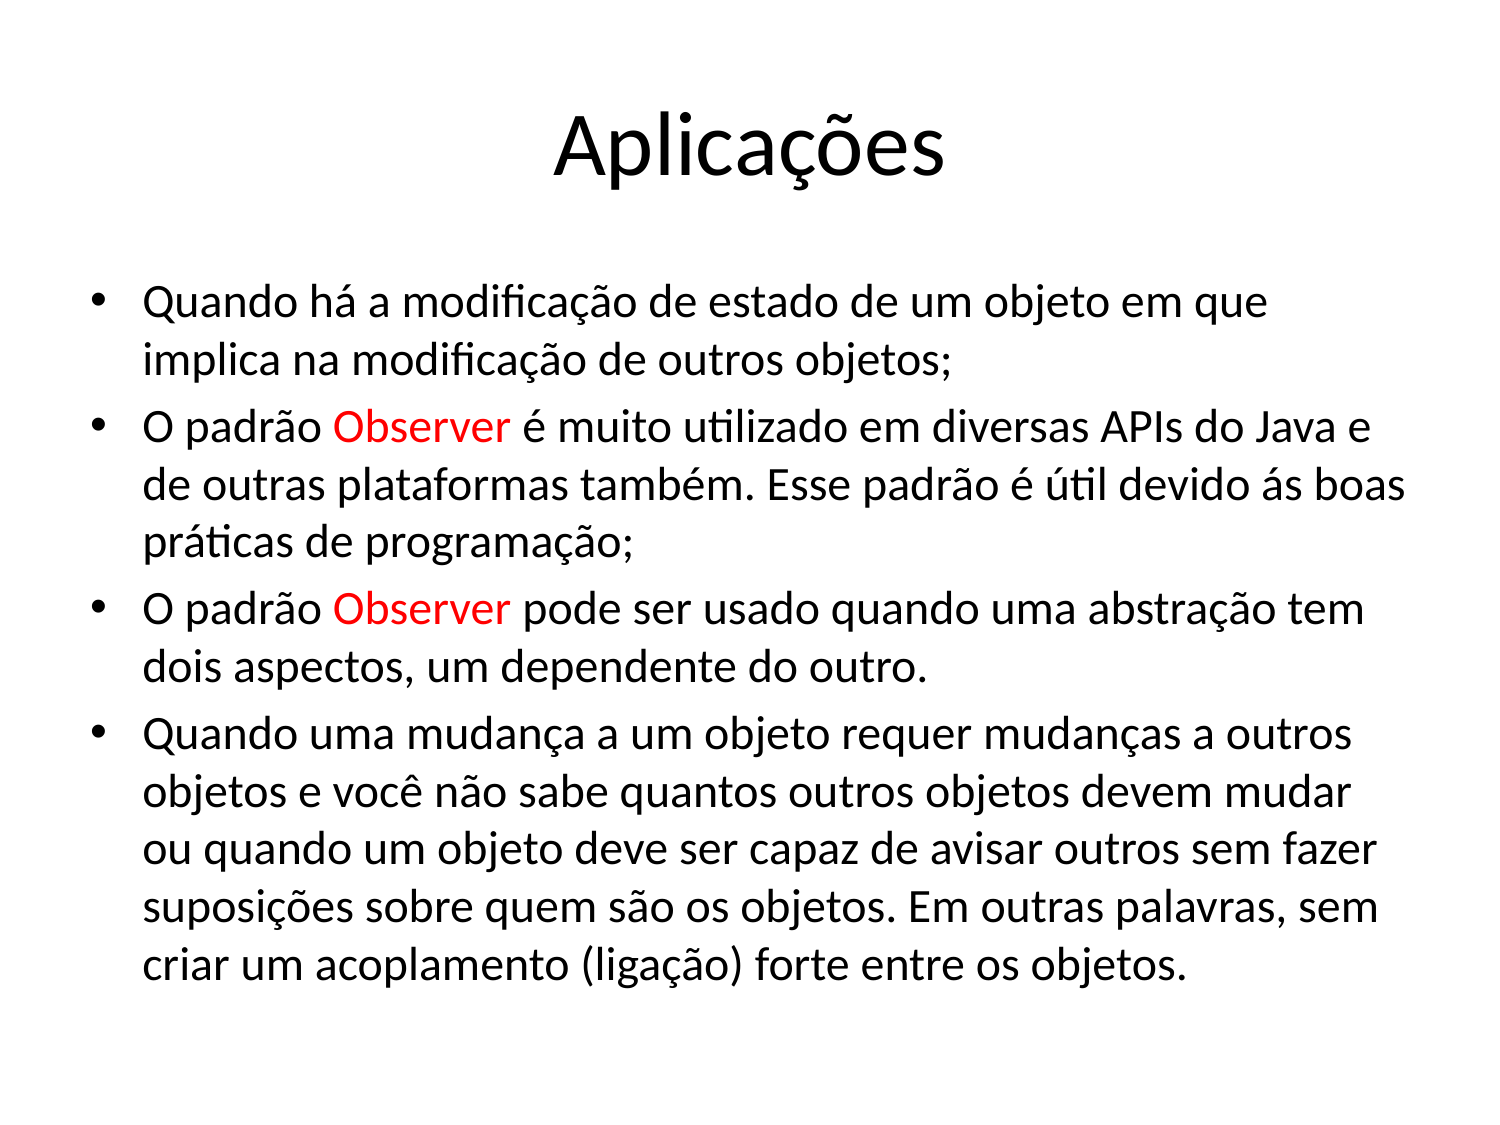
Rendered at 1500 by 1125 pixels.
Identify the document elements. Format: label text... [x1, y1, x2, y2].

list Quando há a modificação de estado de um objeto em que implica na modificação de outros objetos; O padrão Observer é muito utilizado em diversas APIs do Java e de outras plataformas também. Esse padrão é útil devido ás boas práticas de programação; O padrão Observer pode ser usado quando uma abstração tem dois aspectos, um dependente do outro. Quando uma mudança a um objeto requer mudanças a outros objetos e você não sabe quantos outros objetos devem mudar ou quando um objeto deve ser capaz de avisar outros sem fazer suposições sobre quem são os objetos. Em outras palavras, sem criar um acoplamento (ligação) forte entre os objetos. [75, 262, 1425, 1005]
title Aplicações [75, 45, 1425, 233]
